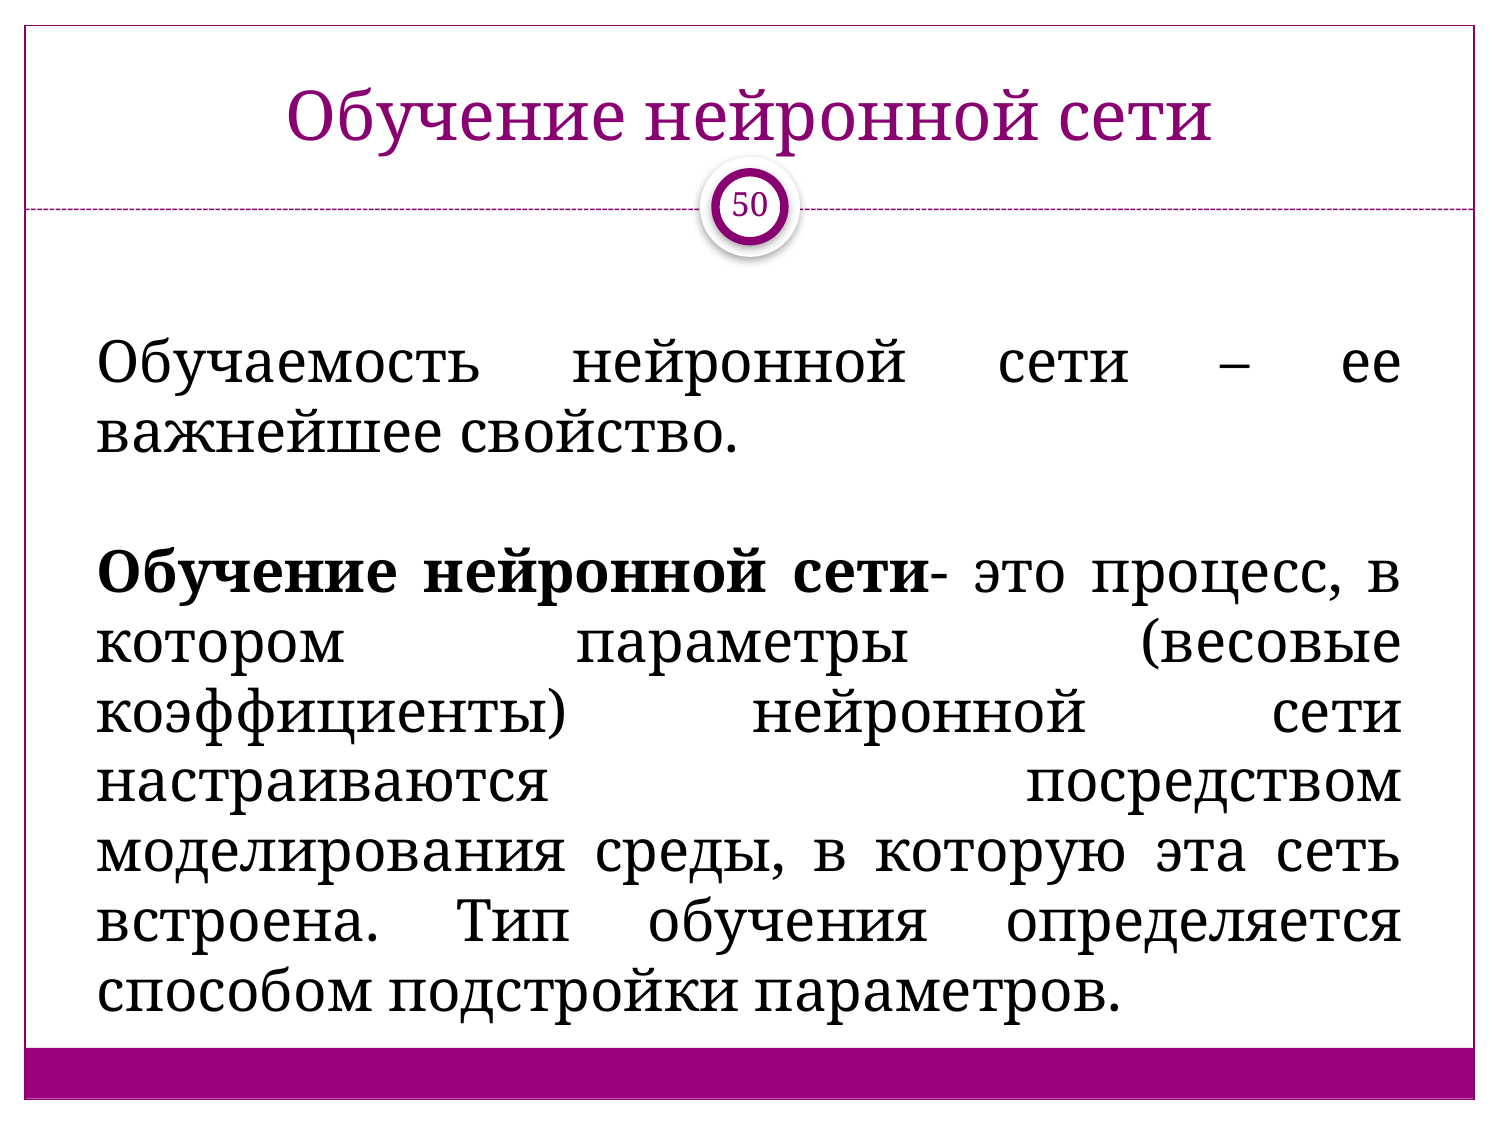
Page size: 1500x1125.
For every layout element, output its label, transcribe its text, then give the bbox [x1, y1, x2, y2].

title Обучение нейронной сети [49, 37, 1450, 162]
slide_number 50 [712, 169, 788, 243]
text_box Обучаемость нейронной сети – ее важнейшее свойство. Обучение нейронной сети- это процесс, в котором параметры (весовые коэффициенты) нейронной сети настраиваются посредством моделирования среды, в которую эта сеть встроена. Тип обучения определяется способом подстройки параметров. [81, 316, 1418, 1031]
